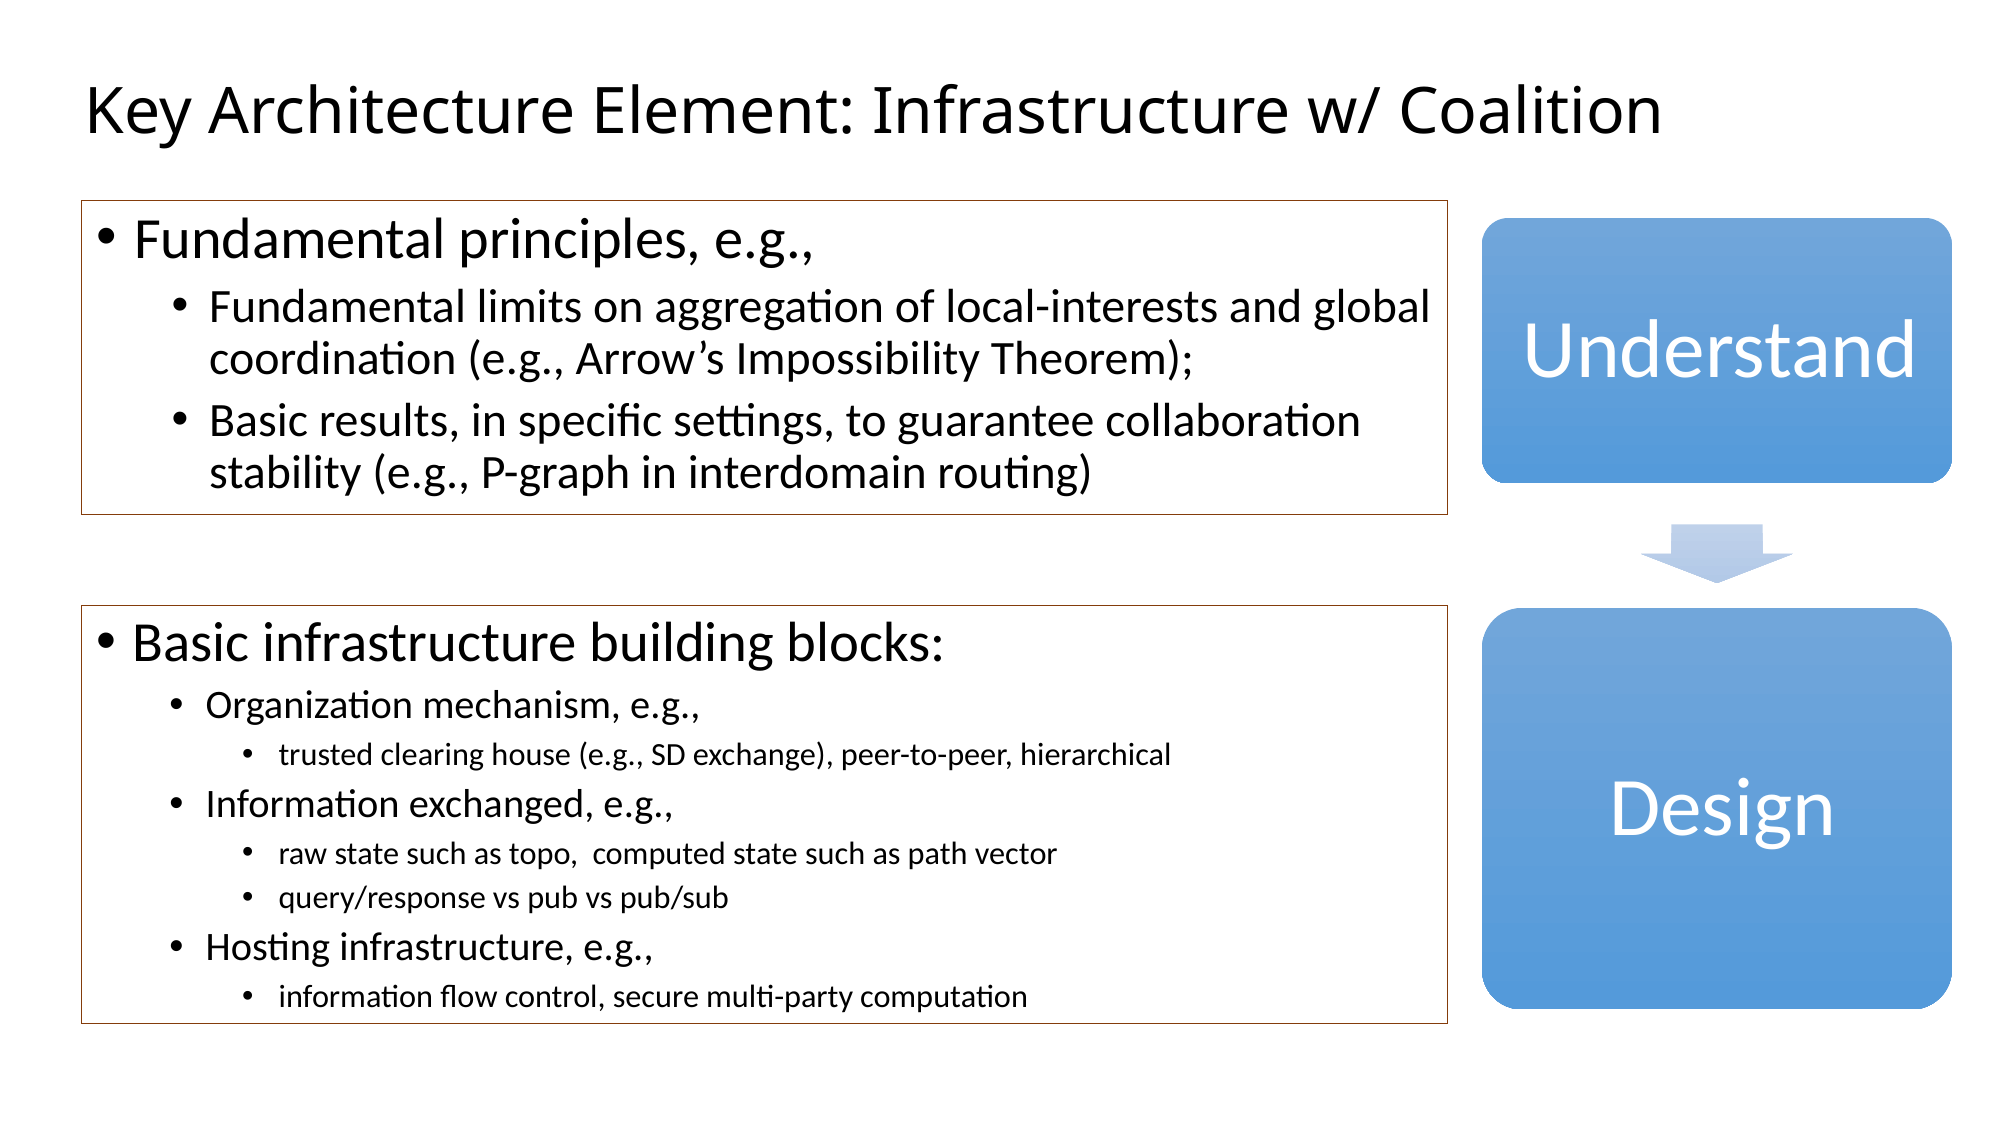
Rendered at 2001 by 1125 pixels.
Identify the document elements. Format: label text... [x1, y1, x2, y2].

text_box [1481, 217, 1952, 1055]
title Key Architecture Element: Infrastructure w/ Coalition [69, 51, 1899, 174]
list Fundamental principles, e.g., Fundamental limits on aggregation of local-interests and global coordination (e.g., Arrow’s Impossibility Theorem); Basic results, in specific settings, to guarantee collaboration stability (e.g., P-graph in interdomain routing) [81, 200, 1448, 515]
text_box Basic infrastructure building blocks: Organization mechanism, e.g., trusted clearing house (e.g., SD exchange), peer-to-peer, hierarchical Information exchanged, e.g., raw state such as topo, computed state such as path vector query/response vs pub vs pub/sub Hosting infrastructure, e.g., information flow control, secure multi-party computation [81, 605, 1448, 1024]
